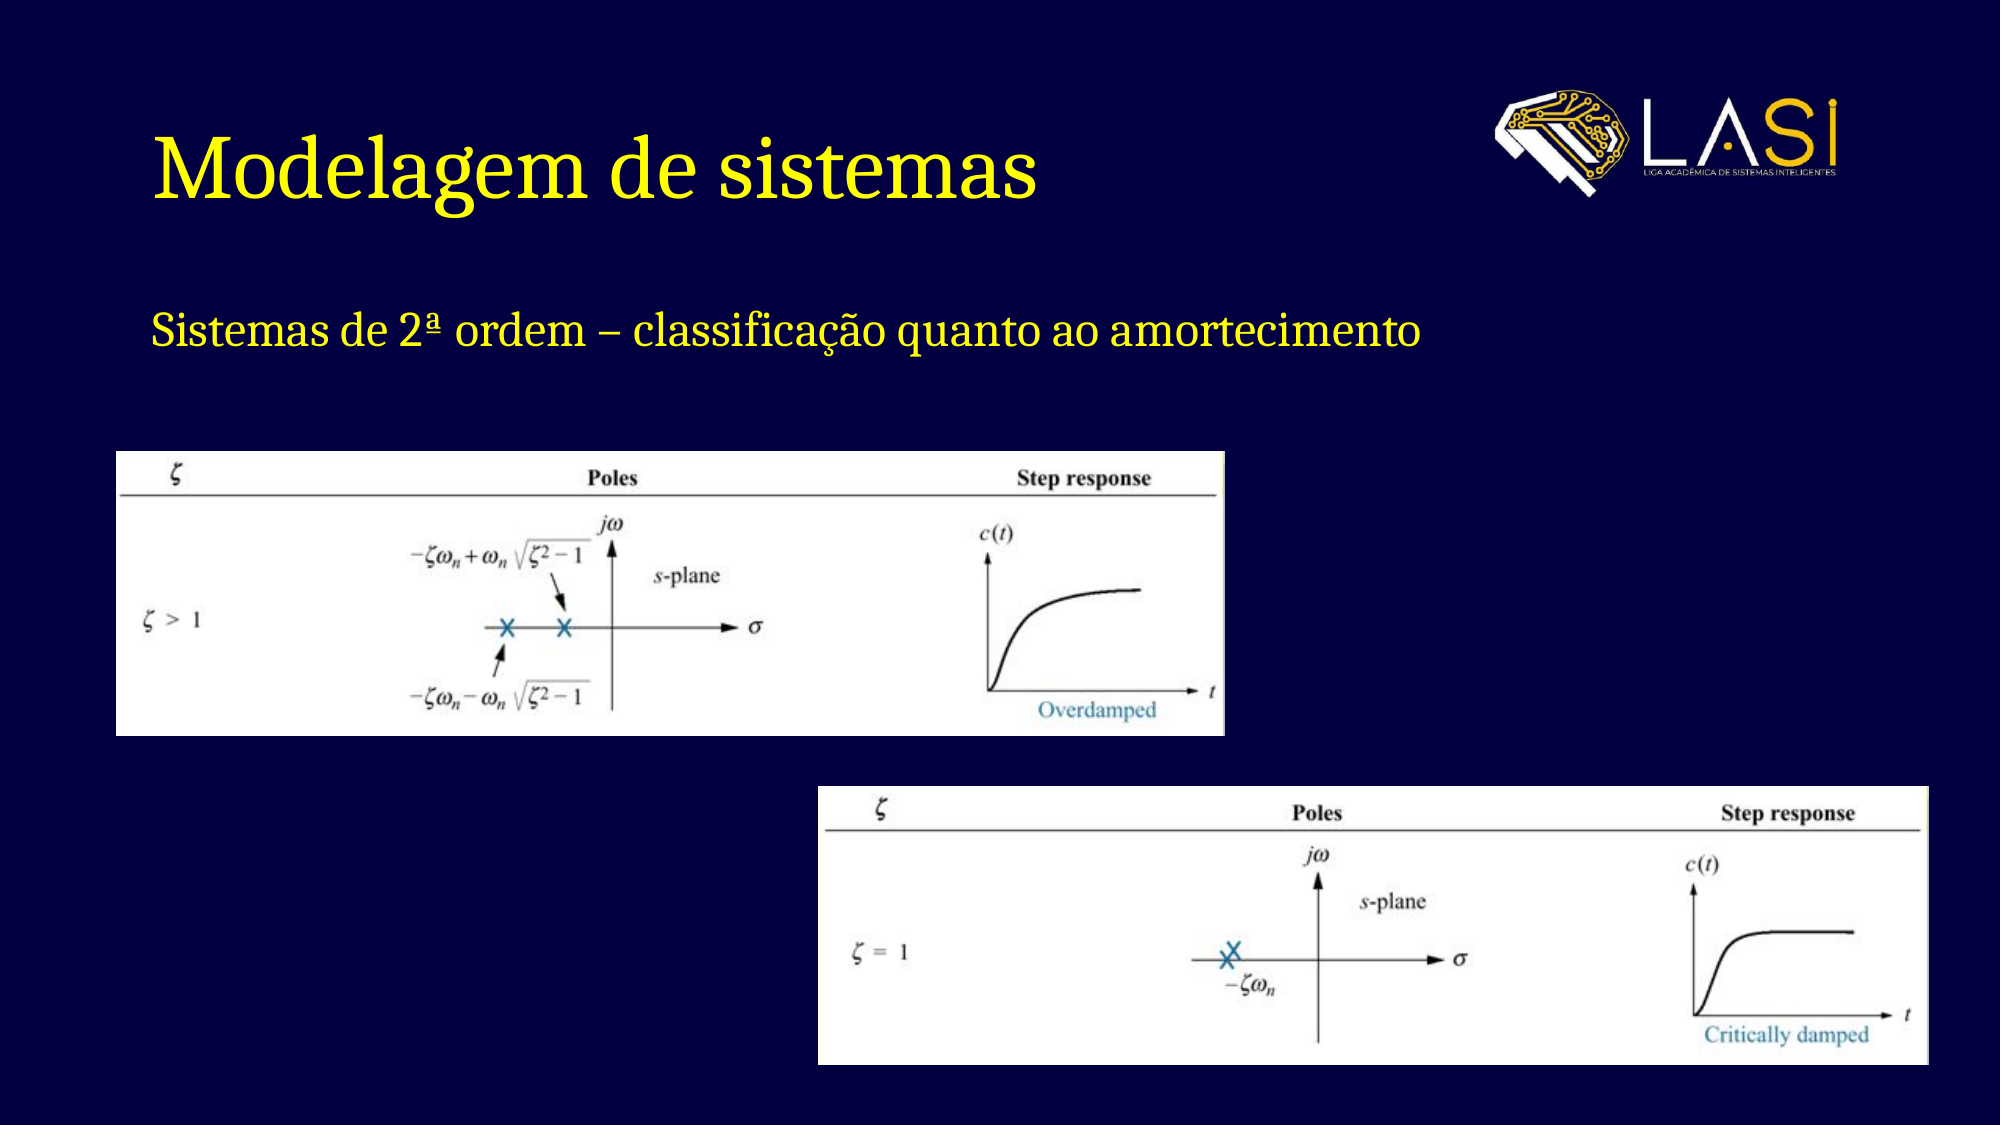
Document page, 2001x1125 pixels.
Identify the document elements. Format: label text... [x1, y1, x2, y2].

picture [1493, 77, 1848, 204]
picture [818, 786, 1929, 1065]
title Modelagem de sistemas [137, 59, 1863, 278]
picture [116, 451, 1225, 736]
list Sistemas de 2ª ordem – classificação quanto ao amortecimento [137, 295, 1863, 1014]
